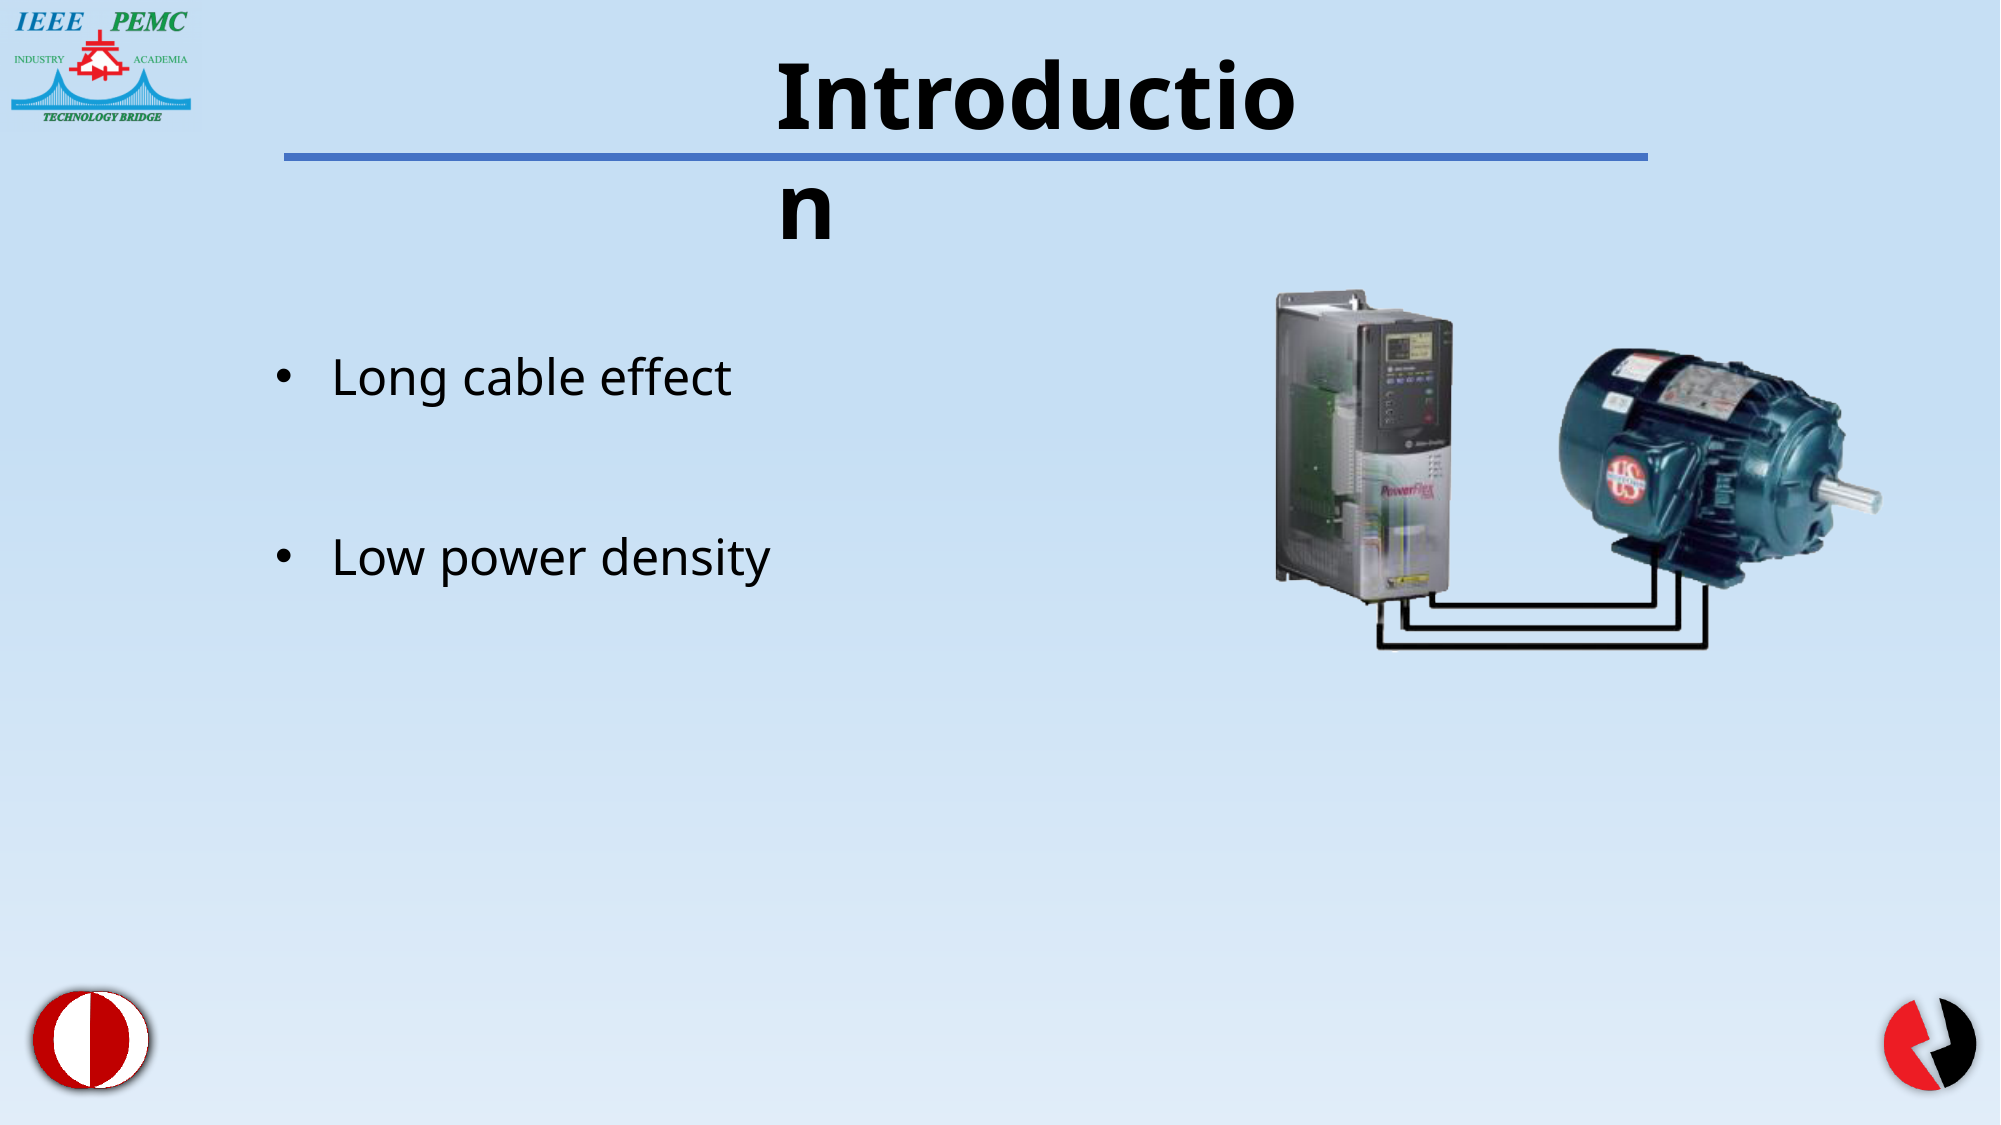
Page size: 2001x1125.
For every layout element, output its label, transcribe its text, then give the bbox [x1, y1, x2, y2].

text_box Introduction [761, 161, 1350, 266]
picture [30, 989, 151, 1091]
text_box Long cable effect Low power density [260, 337, 1264, 688]
text_box Introduction [761, 30, 1350, 153]
picture [1204, 259, 1896, 683]
picture [1867, 980, 1988, 1100]
picture [0, 0, 202, 132]
